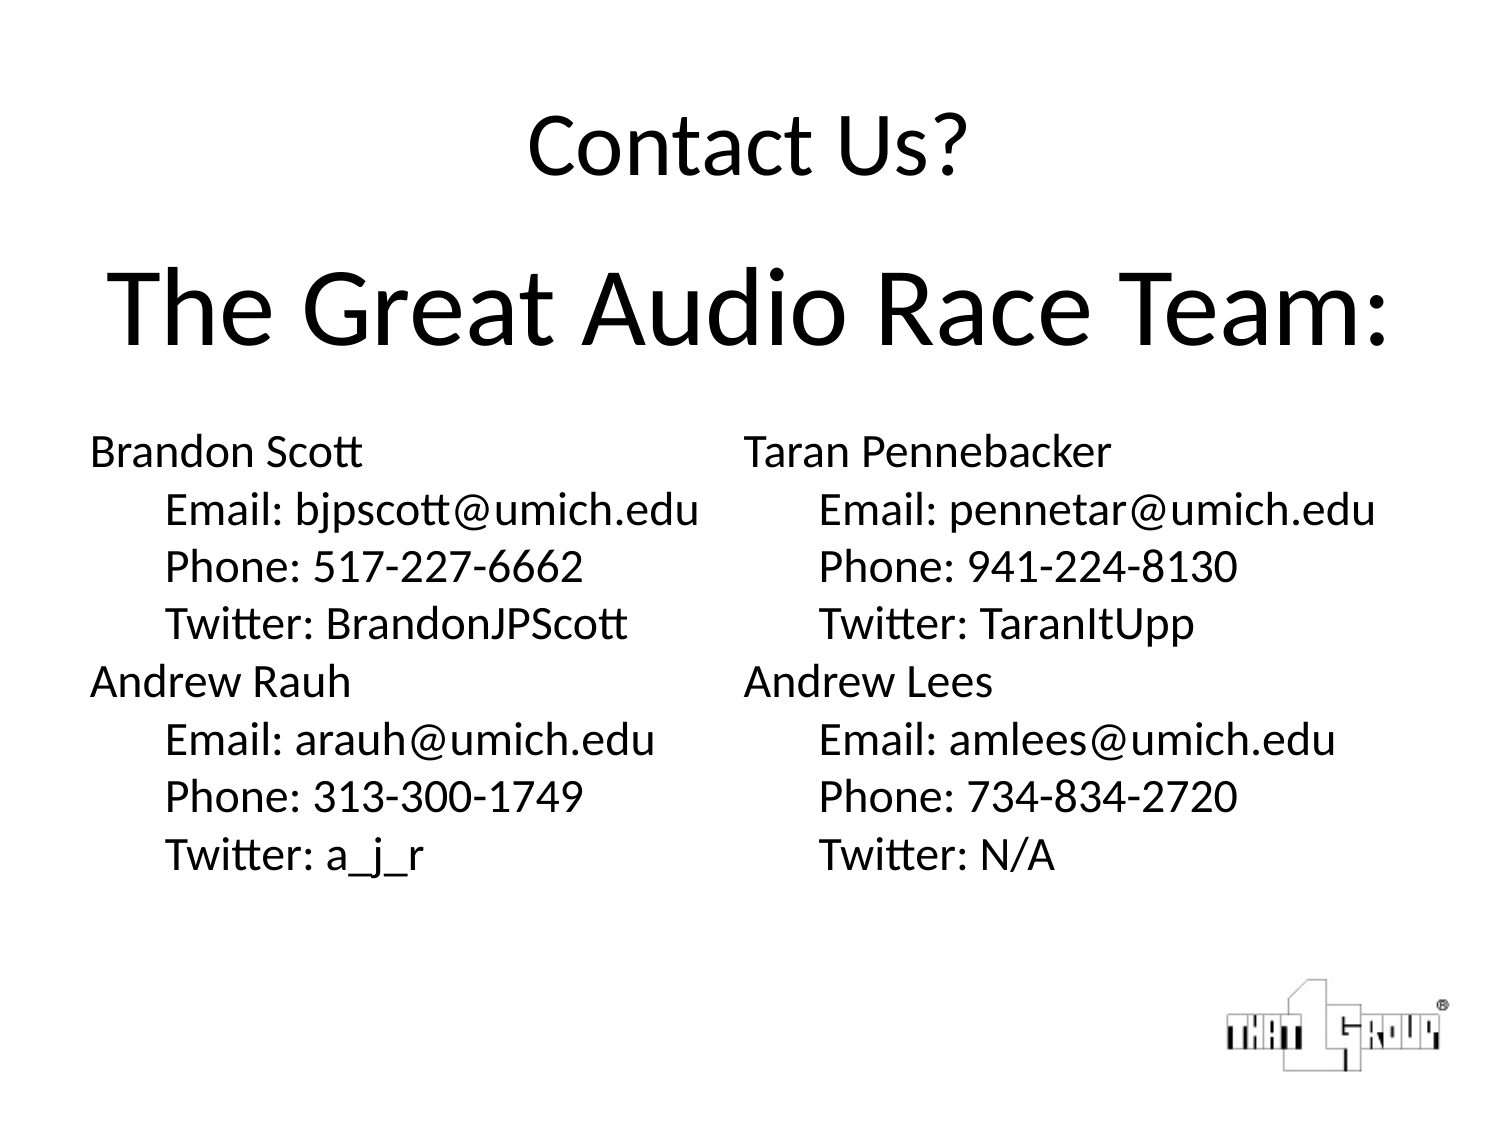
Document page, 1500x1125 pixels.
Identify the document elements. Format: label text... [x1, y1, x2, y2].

list The Great Audio Race Team: [75, 224, 1425, 388]
text_box Brandon Scott Email: bjpscott@umich.edu Phone: 517-227-6662 Twitter: BrandonJPScott Andrew Rauh Email: arauh@umich.edu Phone: 313-300-1749 Twitter: a_j_r Taran Pennebacker Email: pennetar@umich.edu Phone: 941-224-8130 Twitter: TaranItUpp Andrew Lees Email: amlees@umich.edu Phone: 734-834-2720 Twitter: N/A [74, 412, 1413, 1125]
picture [1208, 937, 1459, 1125]
title Contact Us? [75, 45, 1425, 224]
